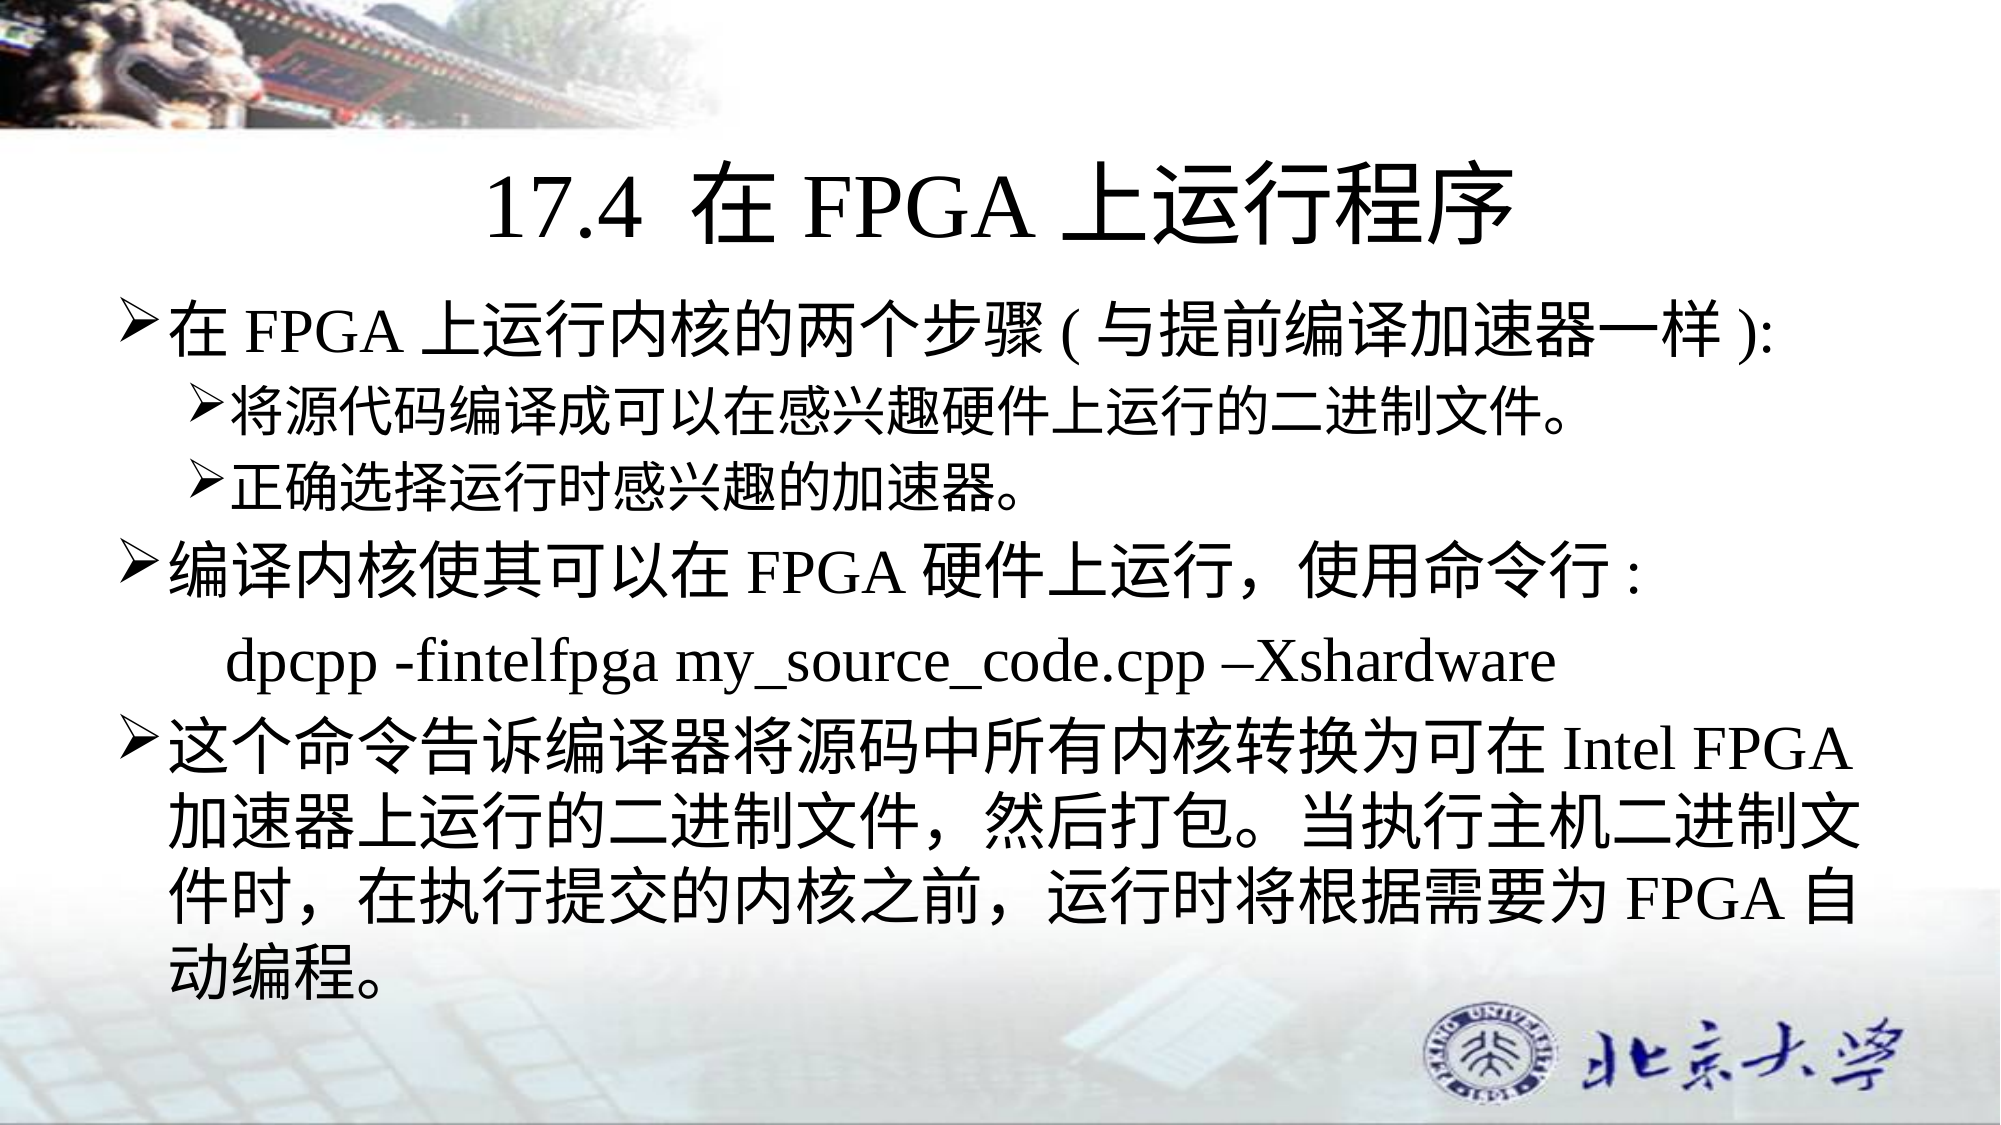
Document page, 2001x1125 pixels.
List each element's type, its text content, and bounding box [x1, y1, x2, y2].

picture [0, 0, 2000, 1125]
title 17.4 在FPGA上运行程序 [99, 145, 1900, 258]
list 在FPGA上运行内核的两个步骤(与提前编译加速器一样): 将源代码编译成可以在感兴趣硬件上运行的二进制文件。 正确选择运行时感兴趣的加速器。 编译内核使其可以在FPGA硬件上运行，使用命令行: dpcpp -fintelfpga my_source_code.cpp –Xshardware 这个命令告诉编译器将源码中所有内核转换为可在Intel FPGA加速器上运行的二进制文件，然后打包。当执行主机二进制文件时，在执行提交的内核之前，运行时将根据需要为FPGA自动编程。 [99, 282, 1900, 1025]
